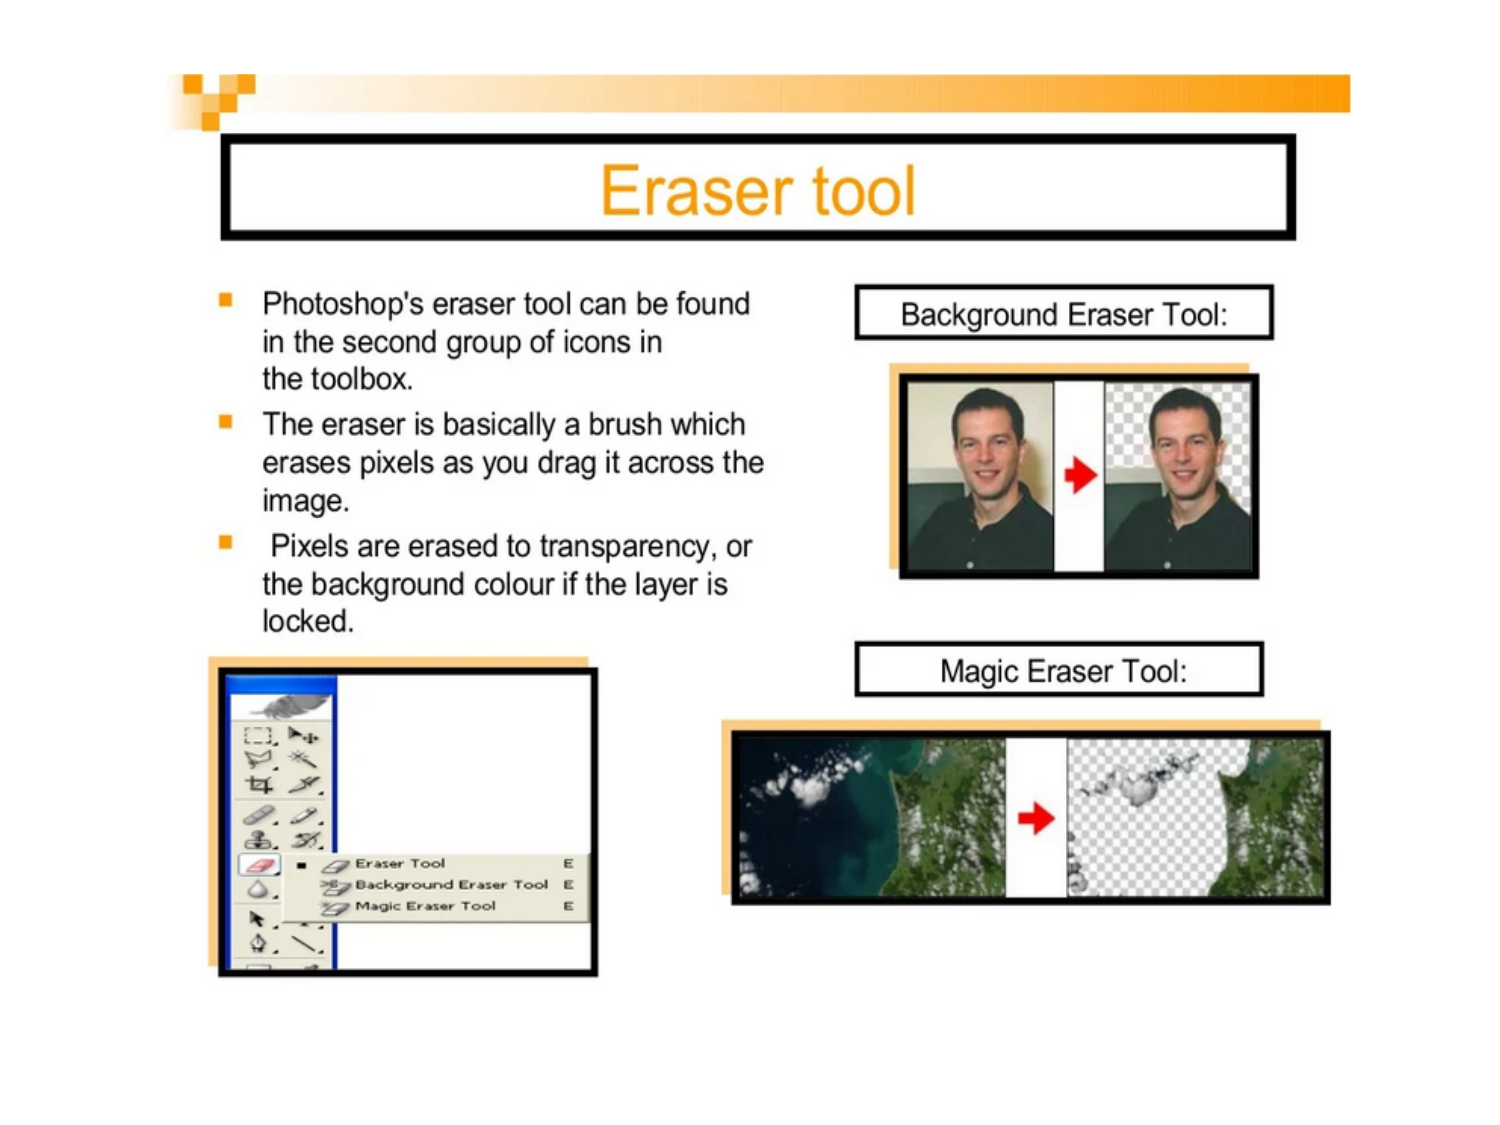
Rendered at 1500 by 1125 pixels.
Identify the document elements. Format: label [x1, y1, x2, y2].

picture [149, 74, 1376, 988]
